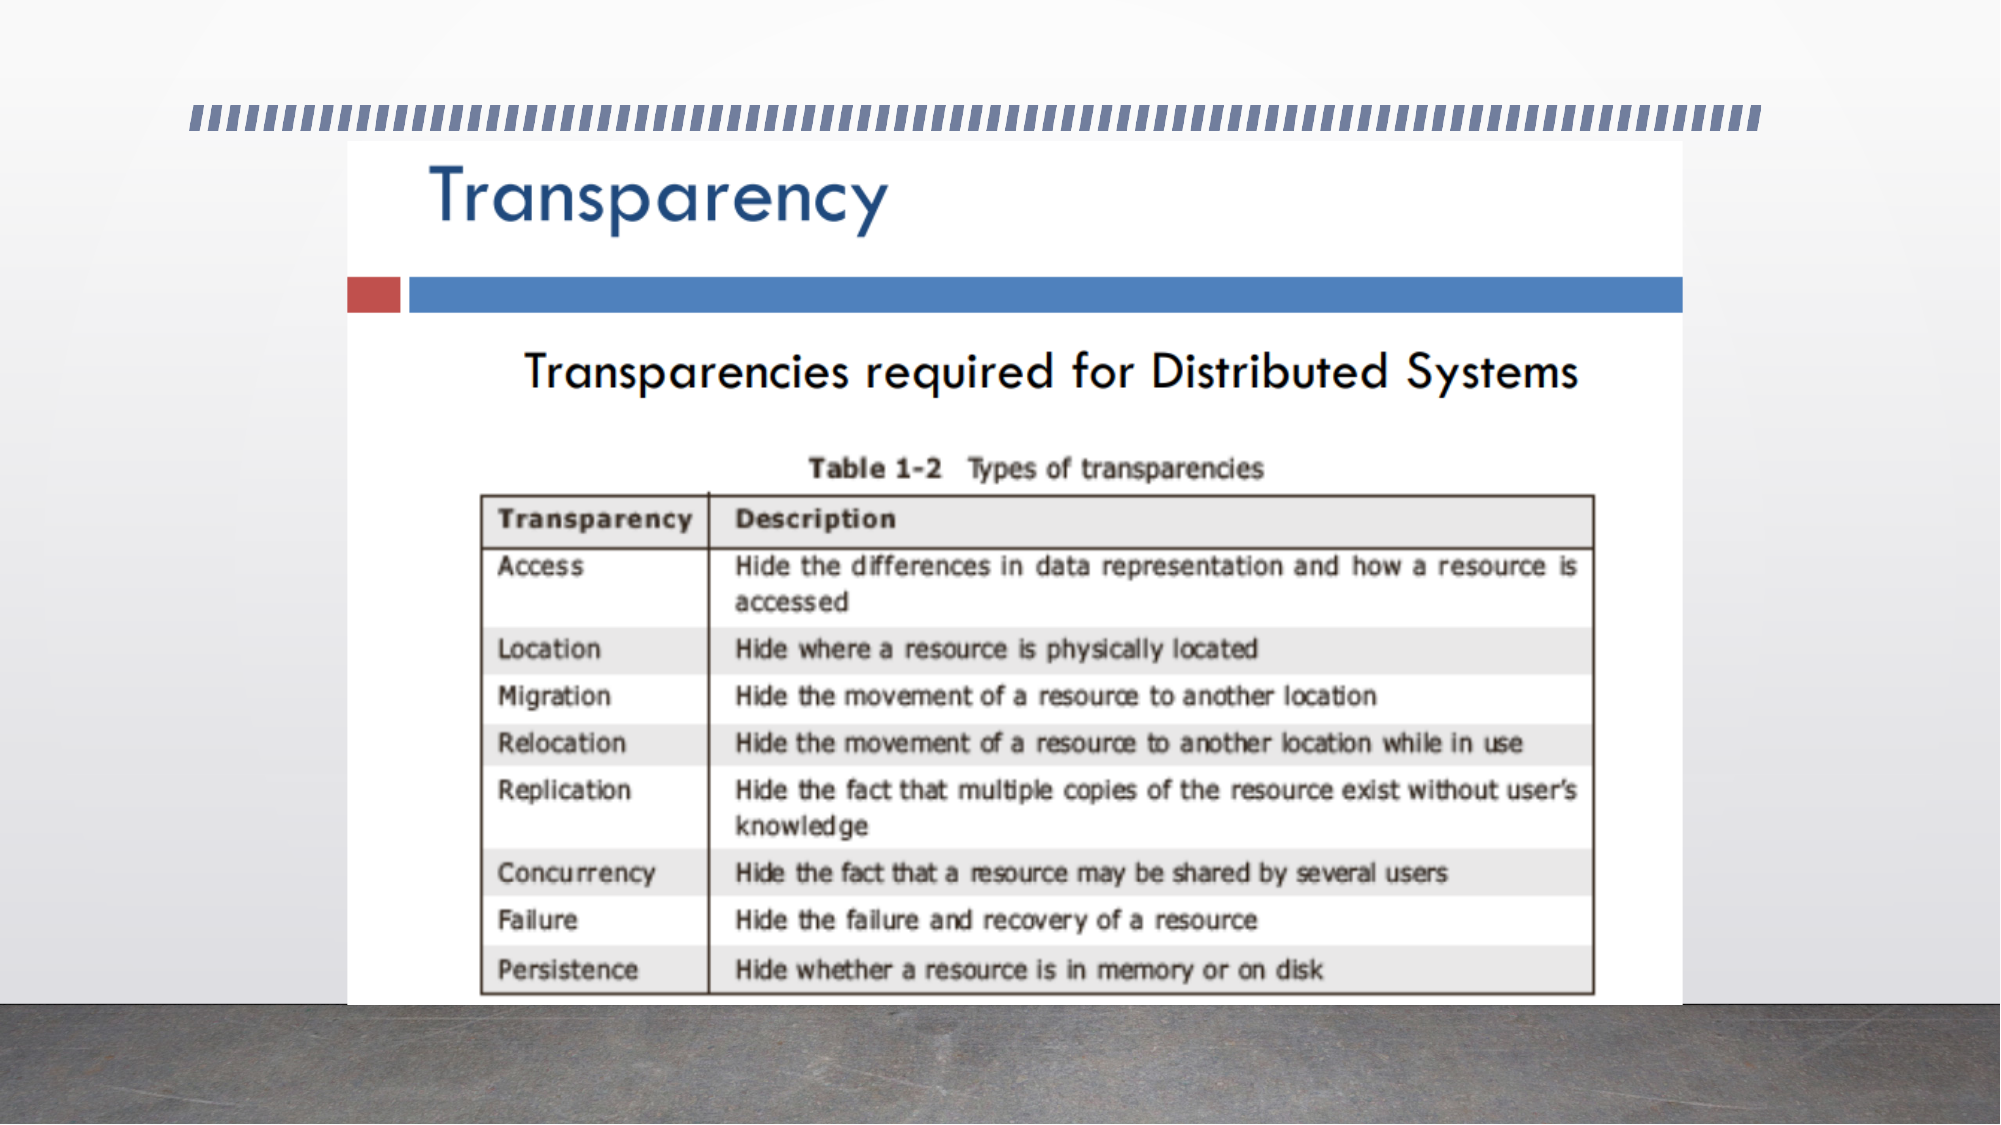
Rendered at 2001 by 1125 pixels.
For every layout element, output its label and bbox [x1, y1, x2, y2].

list [347, 141, 1683, 1005]
picture [0, 1004, 2000, 1124]
